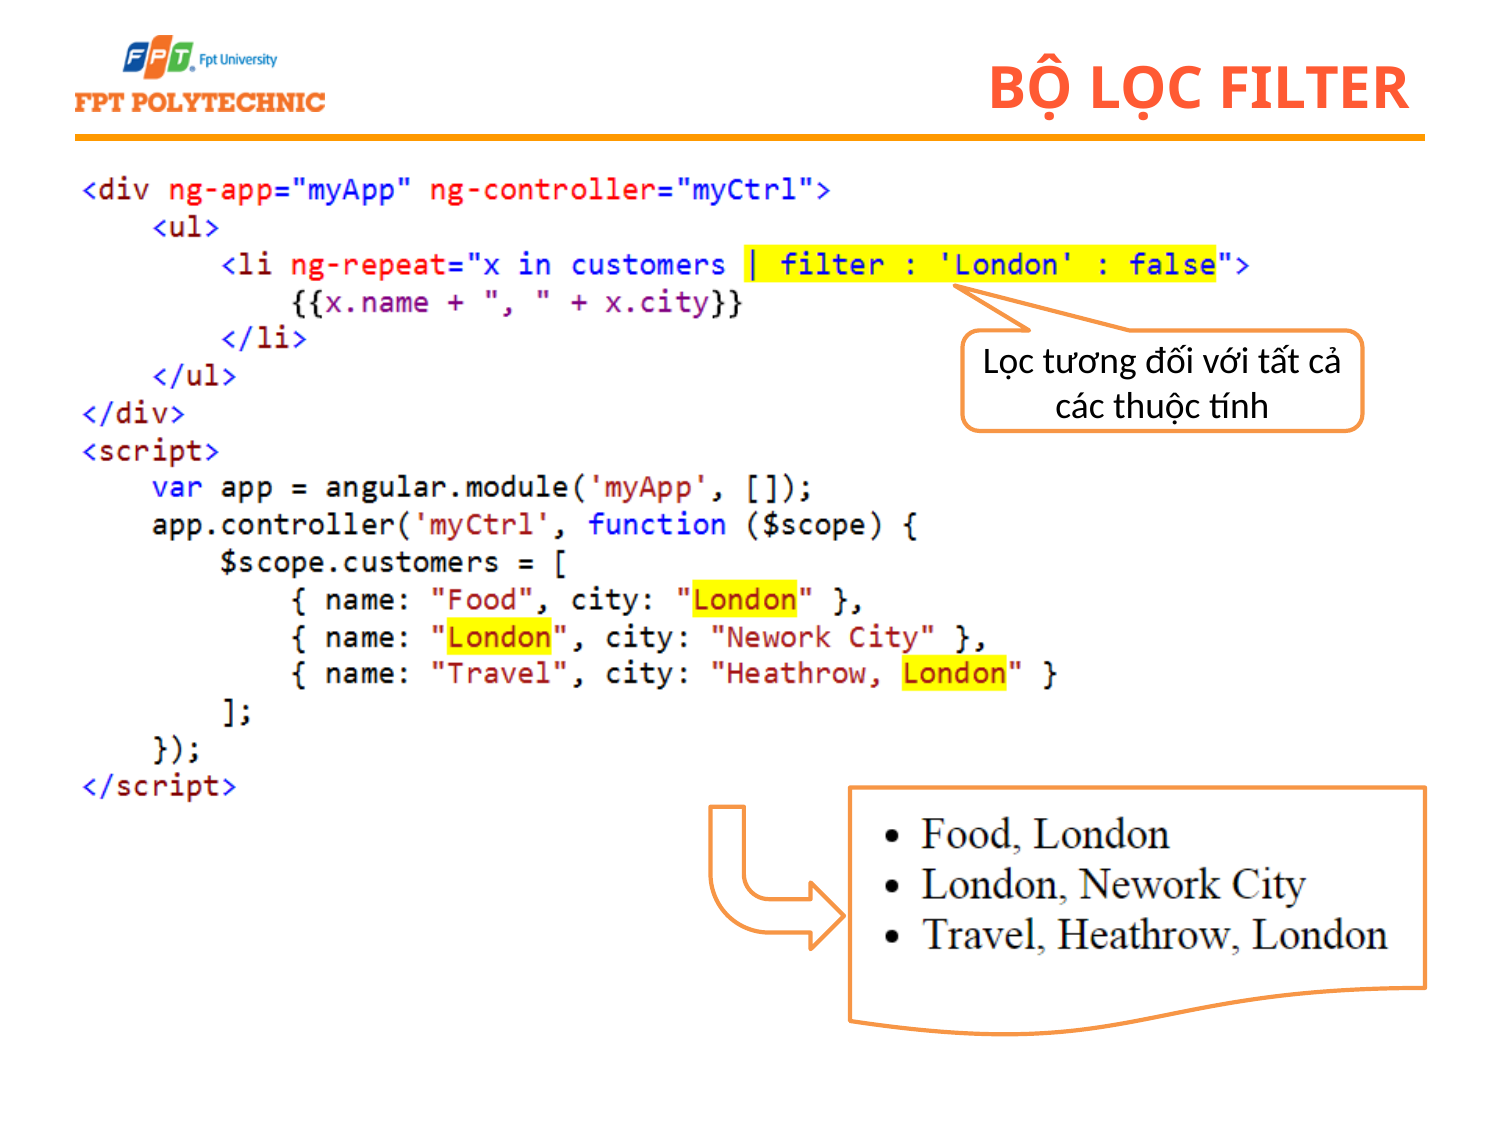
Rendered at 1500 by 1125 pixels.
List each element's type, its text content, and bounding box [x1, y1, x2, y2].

picture [75, 35, 325, 112]
text_box [847, 785, 1428, 1037]
title Bộ lọc filter [337, 45, 1425, 125]
text_box Lọc tương đối với tất cả các thuộc tính [1257, 328, 1365, 434]
text_box [708, 816, 847, 952]
picture [74, 173, 1401, 968]
